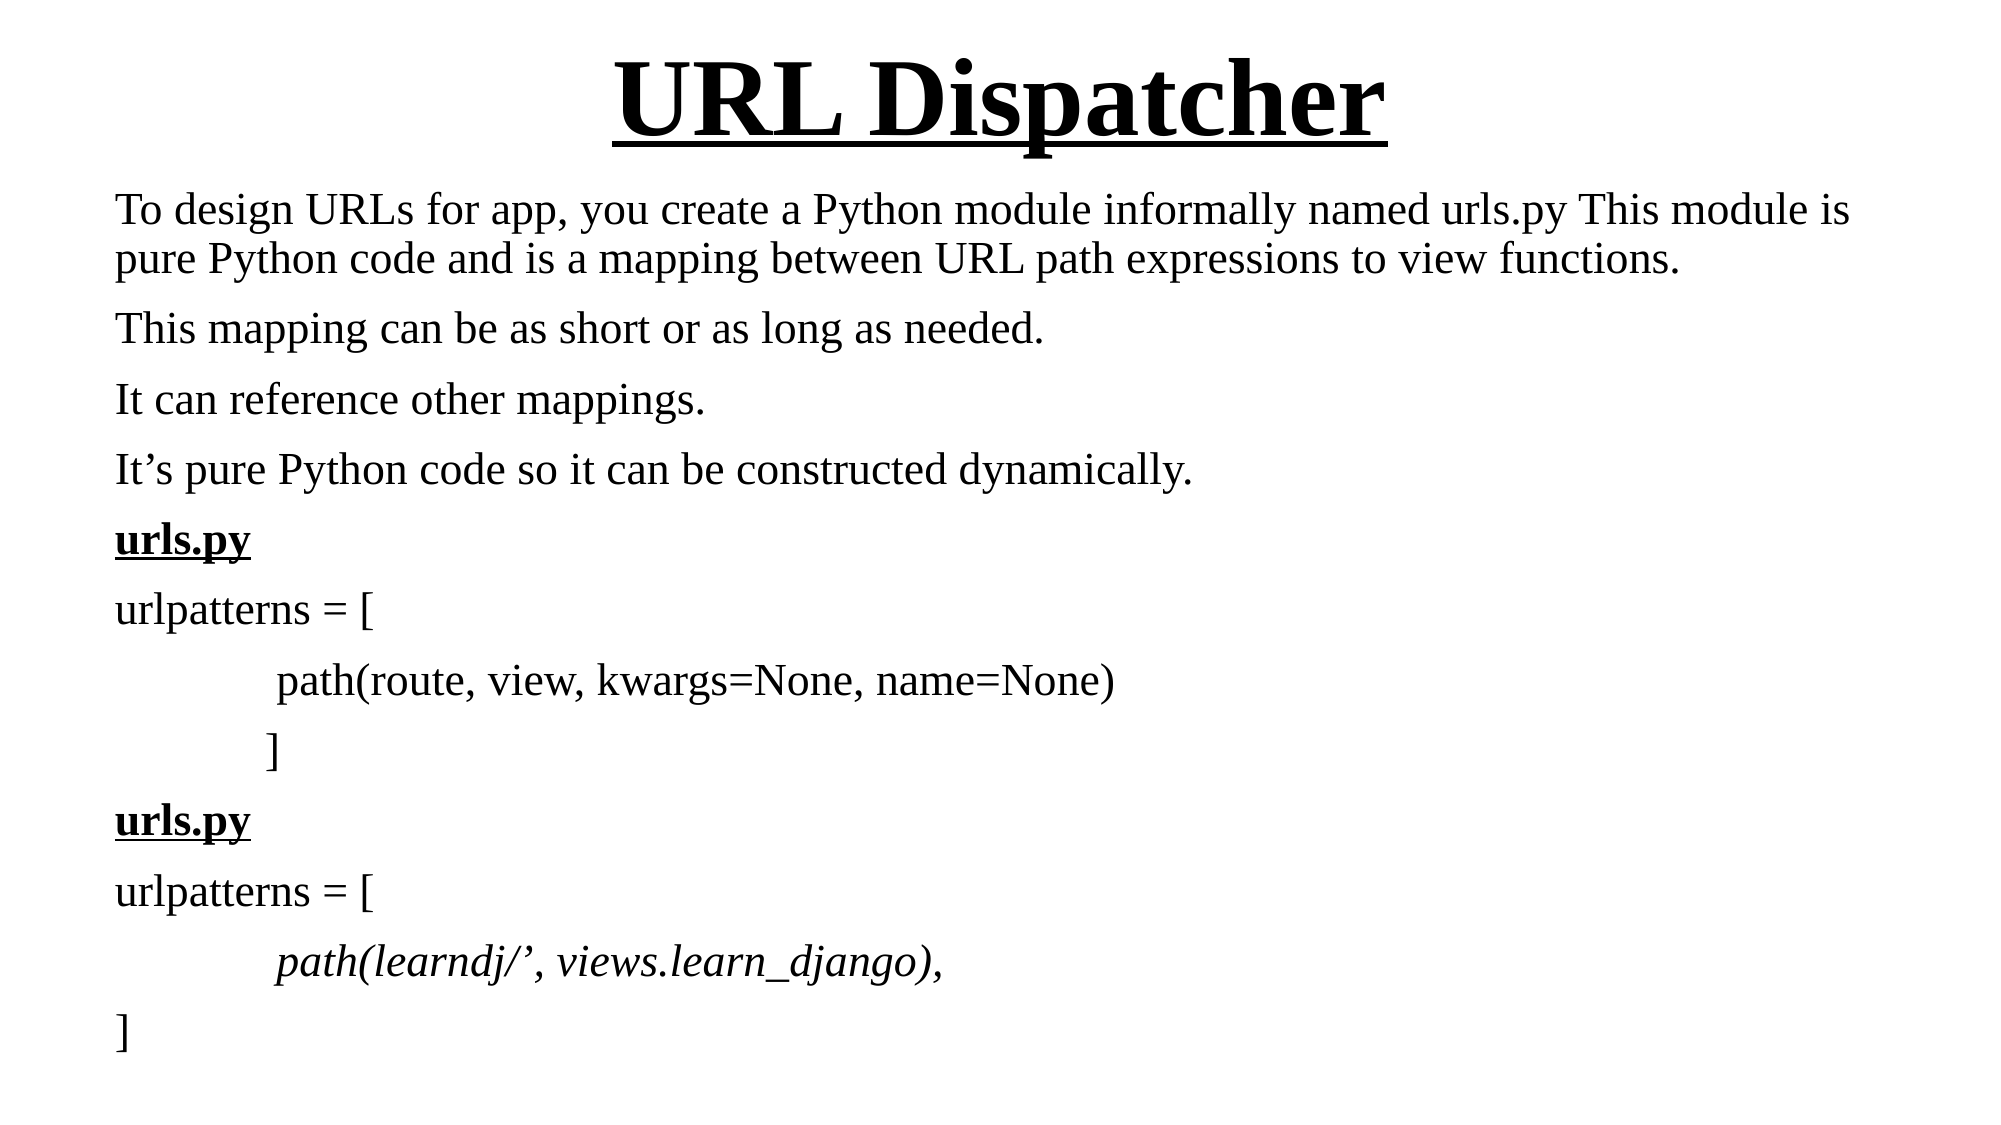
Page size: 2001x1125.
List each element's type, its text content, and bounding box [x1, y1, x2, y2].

list To design URLs for app, you create a Python module informally named urls.py This module is pure Python code and is a mapping between URL path expressions to view functions. This mapping can be as short or as long as needed. It can reference other mappings. It’s pure Python code so it can be constructed dynamically. urls.py urlpatterns = [ path(route, view, kwargs=None, name=None) ] urls.py urlpatterns = [ path(learndj/’, views.learn_django), ] [99, 177, 1900, 1098]
title URL Dispatcher [99, 5, 1900, 177]
